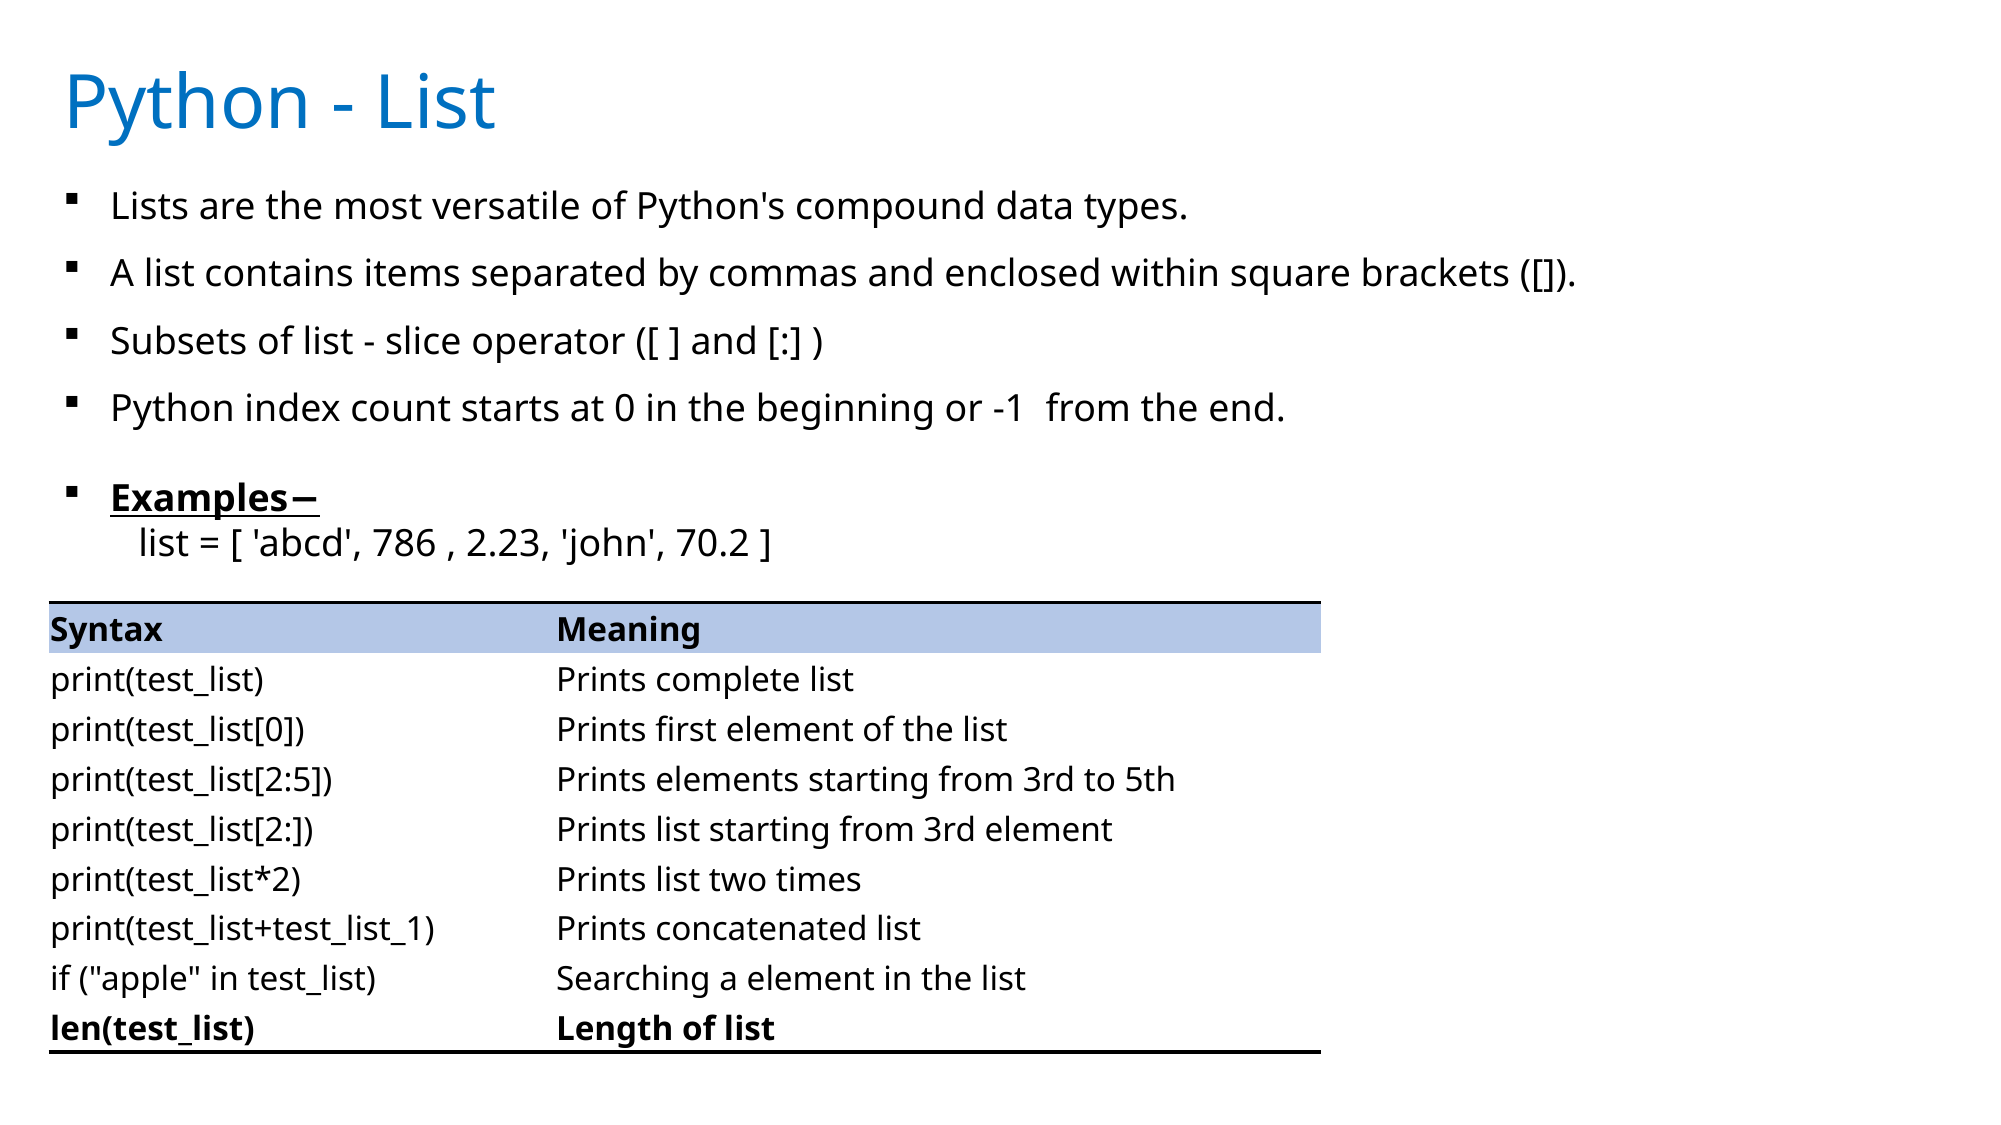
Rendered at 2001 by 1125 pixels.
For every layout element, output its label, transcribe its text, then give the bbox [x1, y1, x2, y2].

table_cell Searching a element in the list [555, 952, 1321, 1002]
text_box Lists are the most versatile of Python's compound data types. A list contains items separated by commas and enclosed within square brackets ([]). Subsets of list - slice operator ([ ] and [:] ) Python index count starts at 0 in the beginning or -1 from the end. Examples− list = [ 'abcd', 786 , 2.23, 'john', 70.2 ] [48, 151, 2000, 684]
table_cell len(test_list) [49, 1002, 555, 1050]
table_cell Prints list starting from 3rd element [555, 802, 1321, 852]
table_cell print(test_list[2:5]) [49, 752, 555, 802]
table_cell Prints list two times [555, 852, 1321, 902]
text_box Python - List [48, 45, 1475, 151]
table_cell print(test_list*2) [49, 852, 555, 902]
table_cell Prints elements starting from 3rd to 5th [555, 752, 1321, 802]
table_cell Length of list [555, 1002, 1321, 1050]
table_cell Prints concatenated list [555, 902, 1321, 952]
table_cell print(test_list[2:]) [49, 802, 555, 852]
table_cell print(test_list) [49, 653, 555, 702]
table_cell print(test_list+test_list_1) [49, 902, 555, 952]
table_header Syntax [49, 604, 555, 653]
table_header Meaning [555, 604, 1321, 653]
table_cell print(test_list[0]) [49, 702, 555, 752]
table_cell Prints first element of the list [555, 702, 1321, 752]
table_cell if ("apple" in test_list) [49, 952, 555, 1002]
table_cell Prints complete list [555, 653, 1321, 702]
